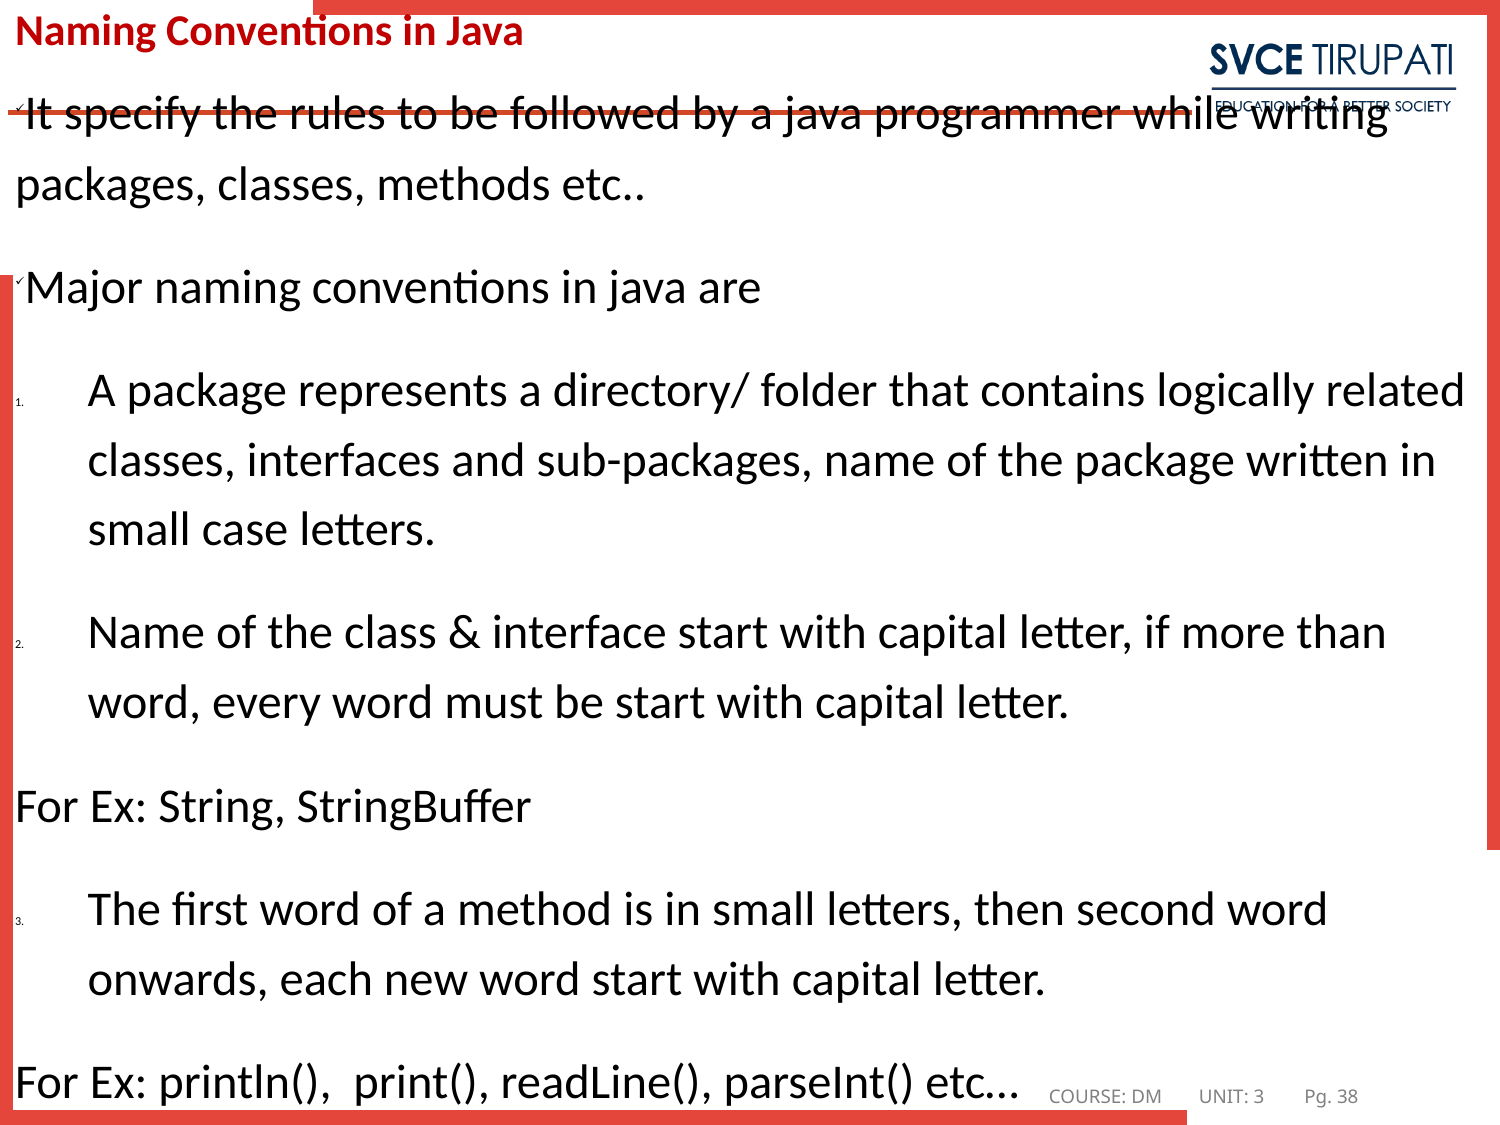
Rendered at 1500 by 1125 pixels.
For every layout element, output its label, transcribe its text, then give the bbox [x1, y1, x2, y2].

title Naming Conventions in Java [0, 0, 1500, 62]
list It specify the rules to be followed by a java programmer while writing packages, classes, methods etc.. Major naming conventions in java are A package represents a directory/ folder that contains logically related classes, interfaces and sub-packages, name of the package written in small case letters. Name of the class & interface start with capital letter, if more than word, every word must be start with capital letter. For Ex: String, StringBuffer The first word of a method is in small letters, then second word onwards, each new word start with capital letter. For Ex: println(), print(), readLine(), parseInt() etc… [0, 62, 1500, 1125]
